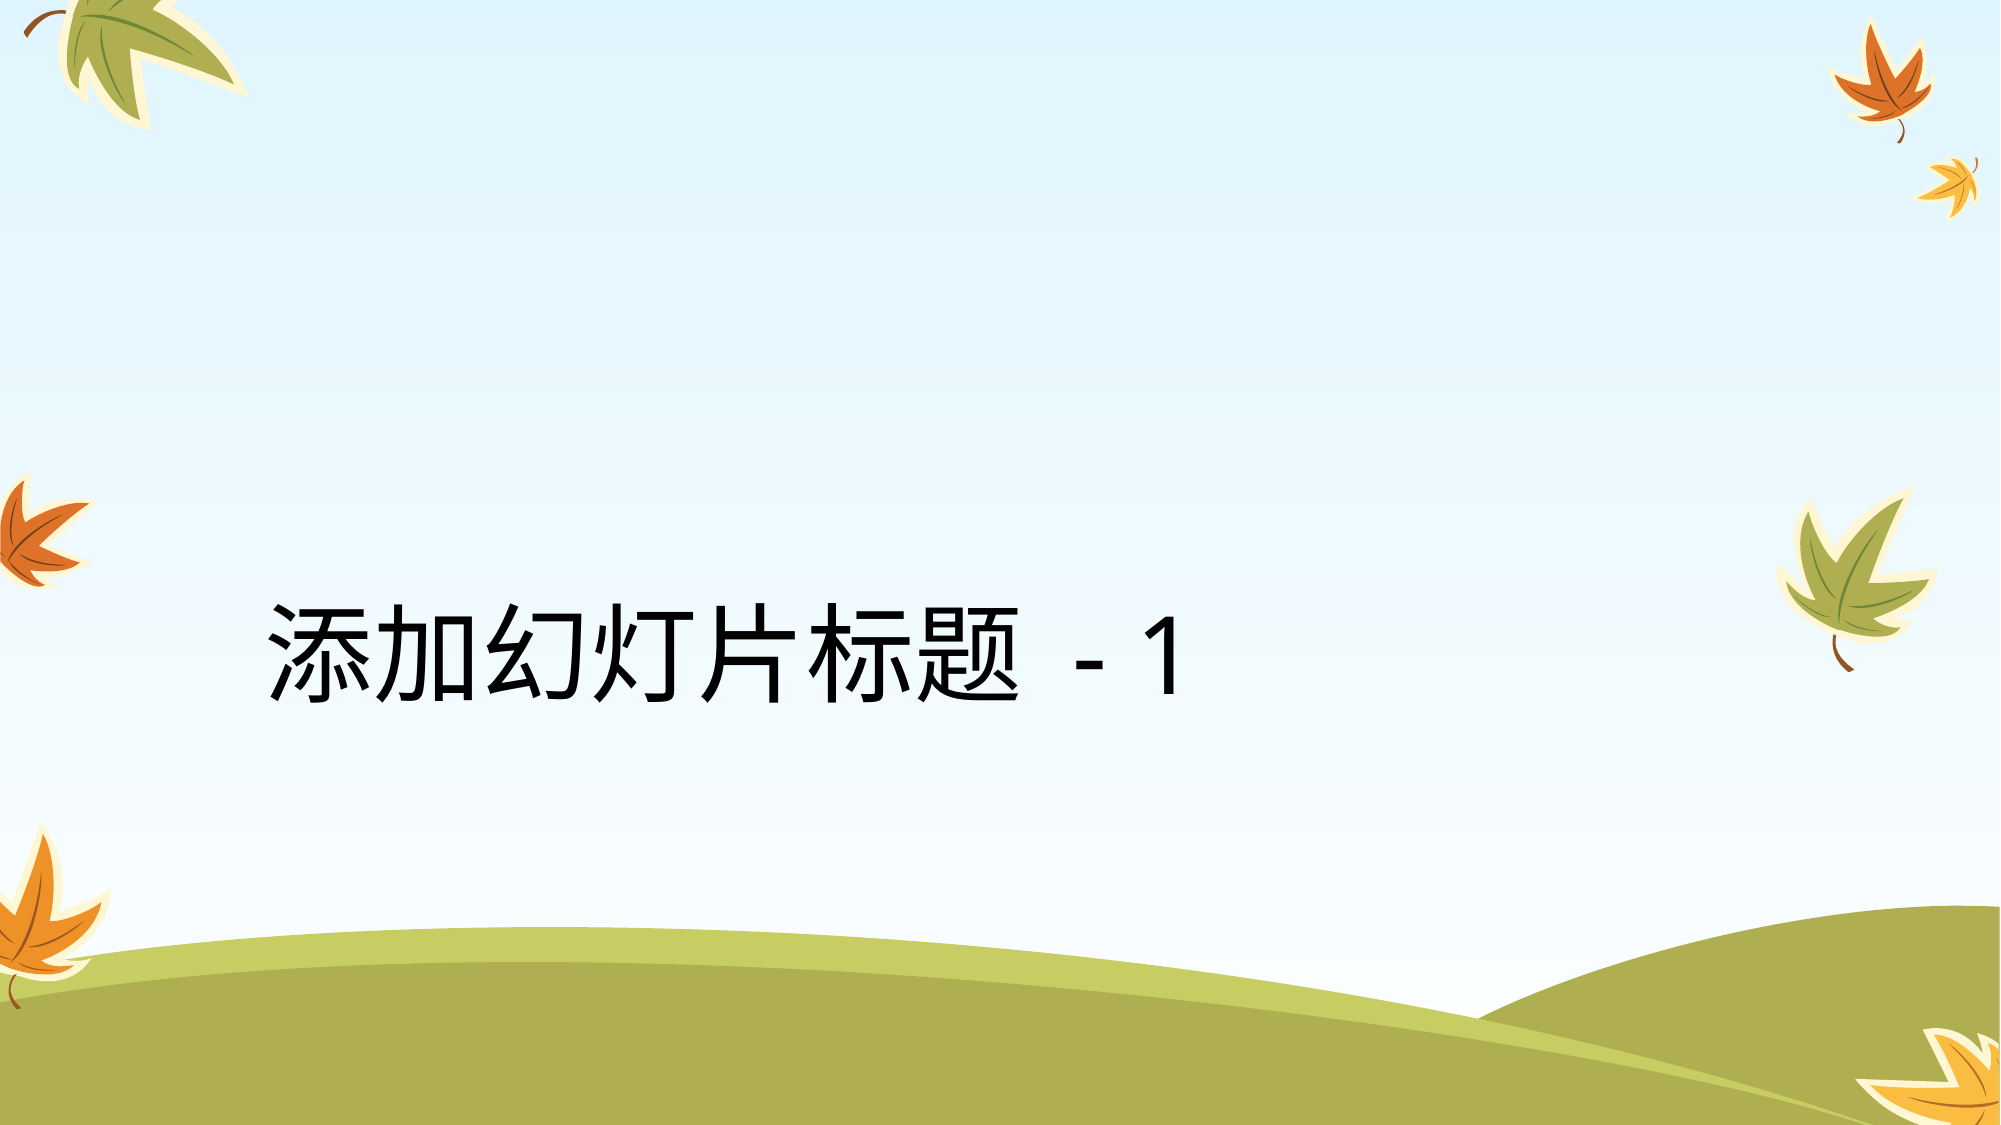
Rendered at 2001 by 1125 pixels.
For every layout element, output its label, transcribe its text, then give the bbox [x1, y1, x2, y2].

title 添加幻灯片标题 - 1 [249, 243, 1750, 725]
